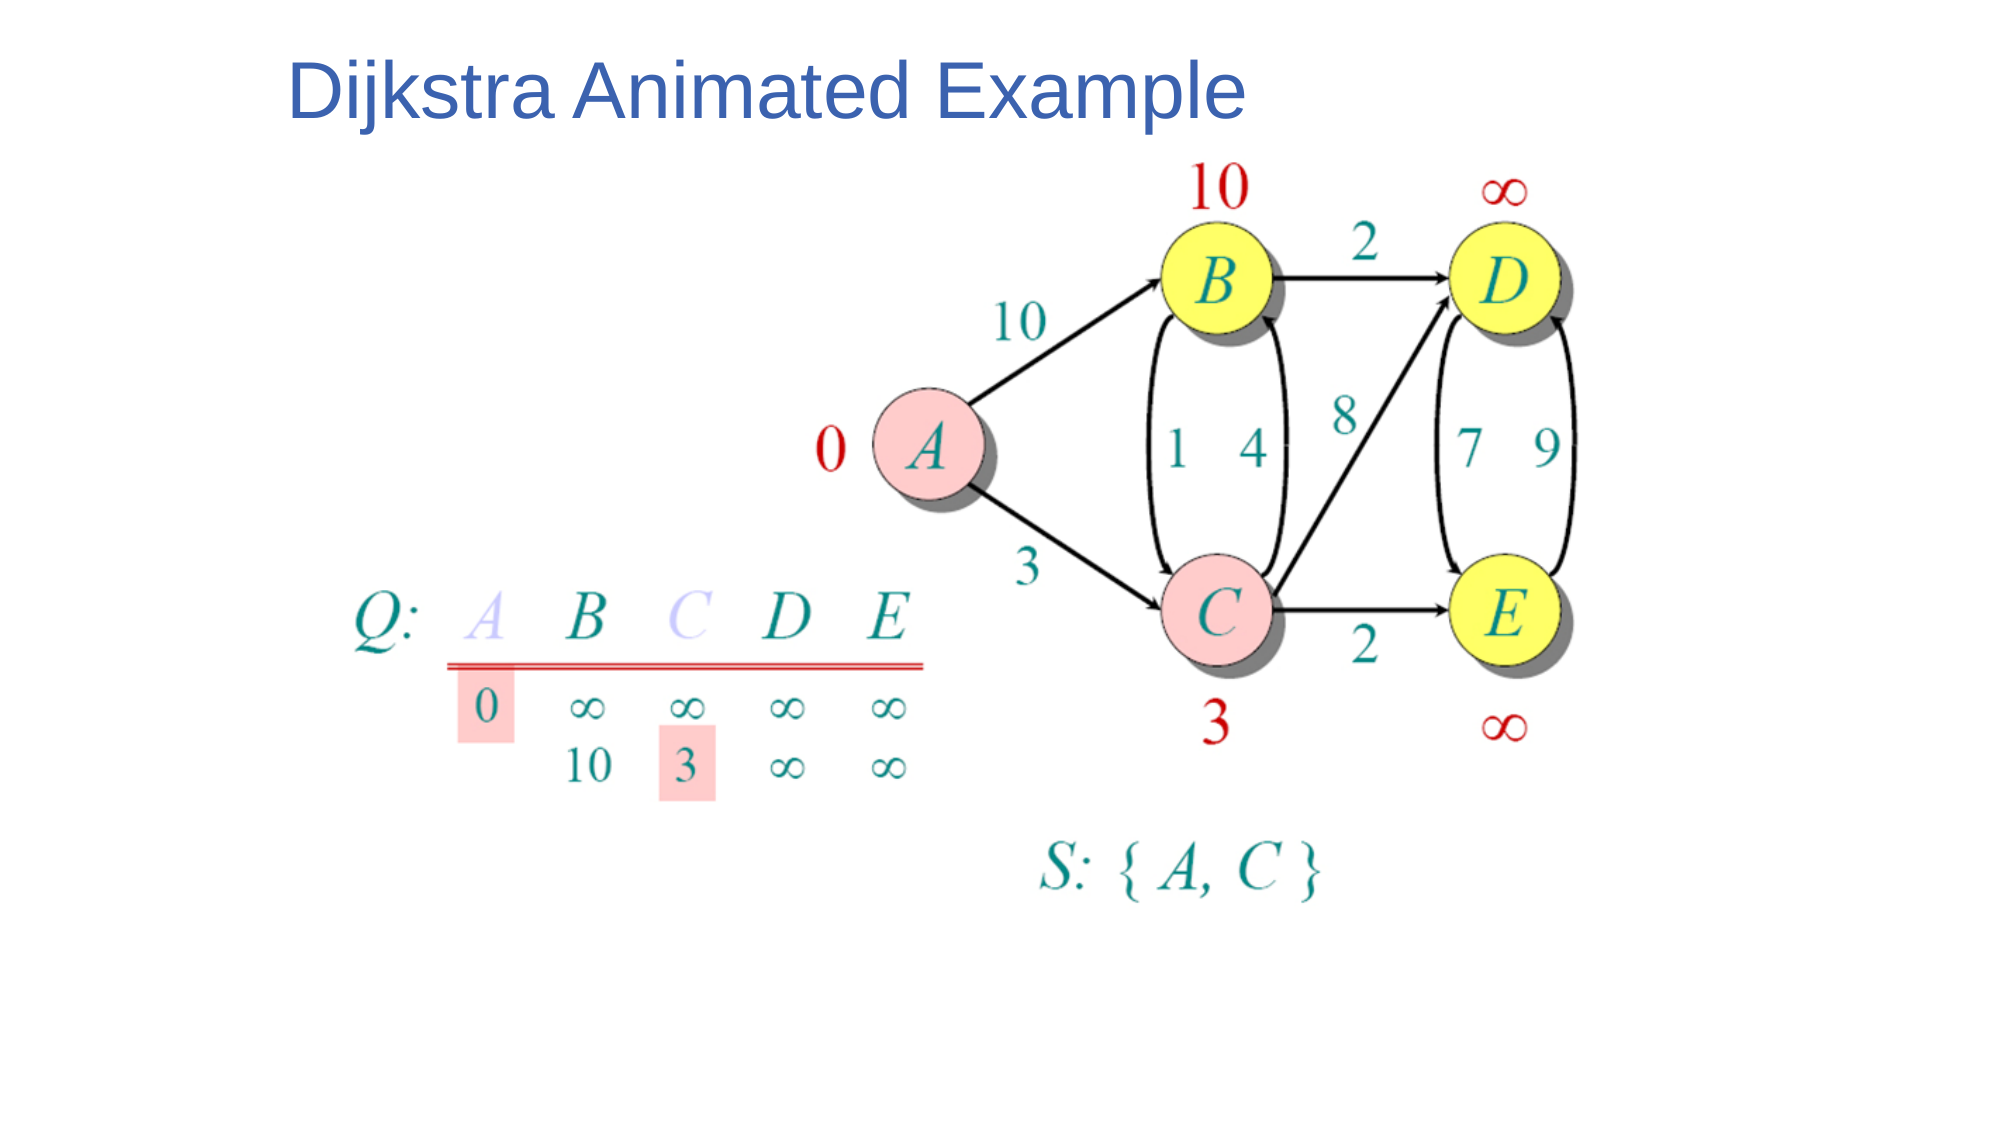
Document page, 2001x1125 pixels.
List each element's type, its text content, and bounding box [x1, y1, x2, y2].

title Dijkstra Animated Example [286, 45, 1714, 180]
picture [291, 157, 1645, 931]
